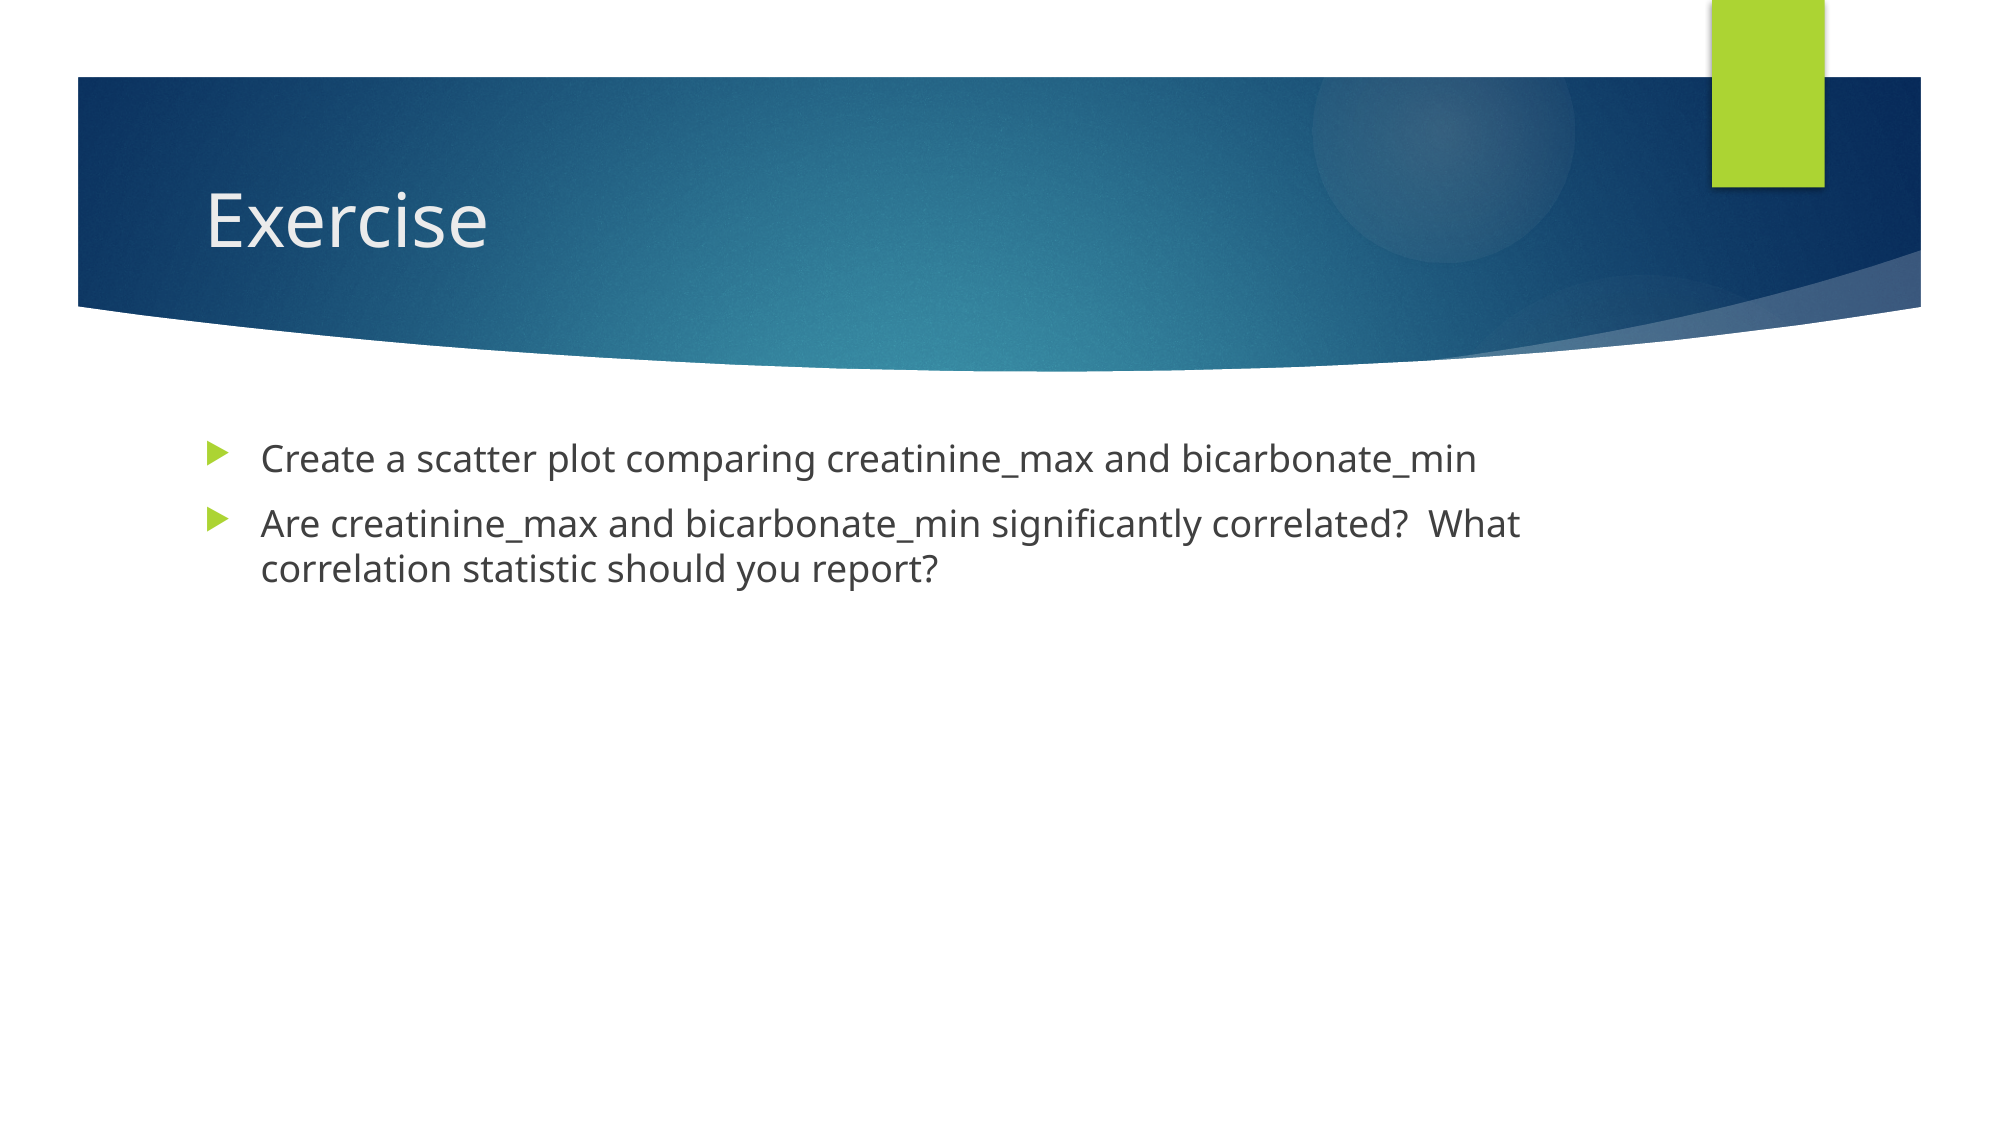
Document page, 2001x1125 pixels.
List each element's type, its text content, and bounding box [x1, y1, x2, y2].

title Exercise [189, 159, 1627, 276]
list Create a scatter plot comparing creatinine_max and bicarbonate_min Are creatinine_max and bicarbonate_min significantly correlated? What correlation statistic should you report? [189, 427, 1627, 988]
